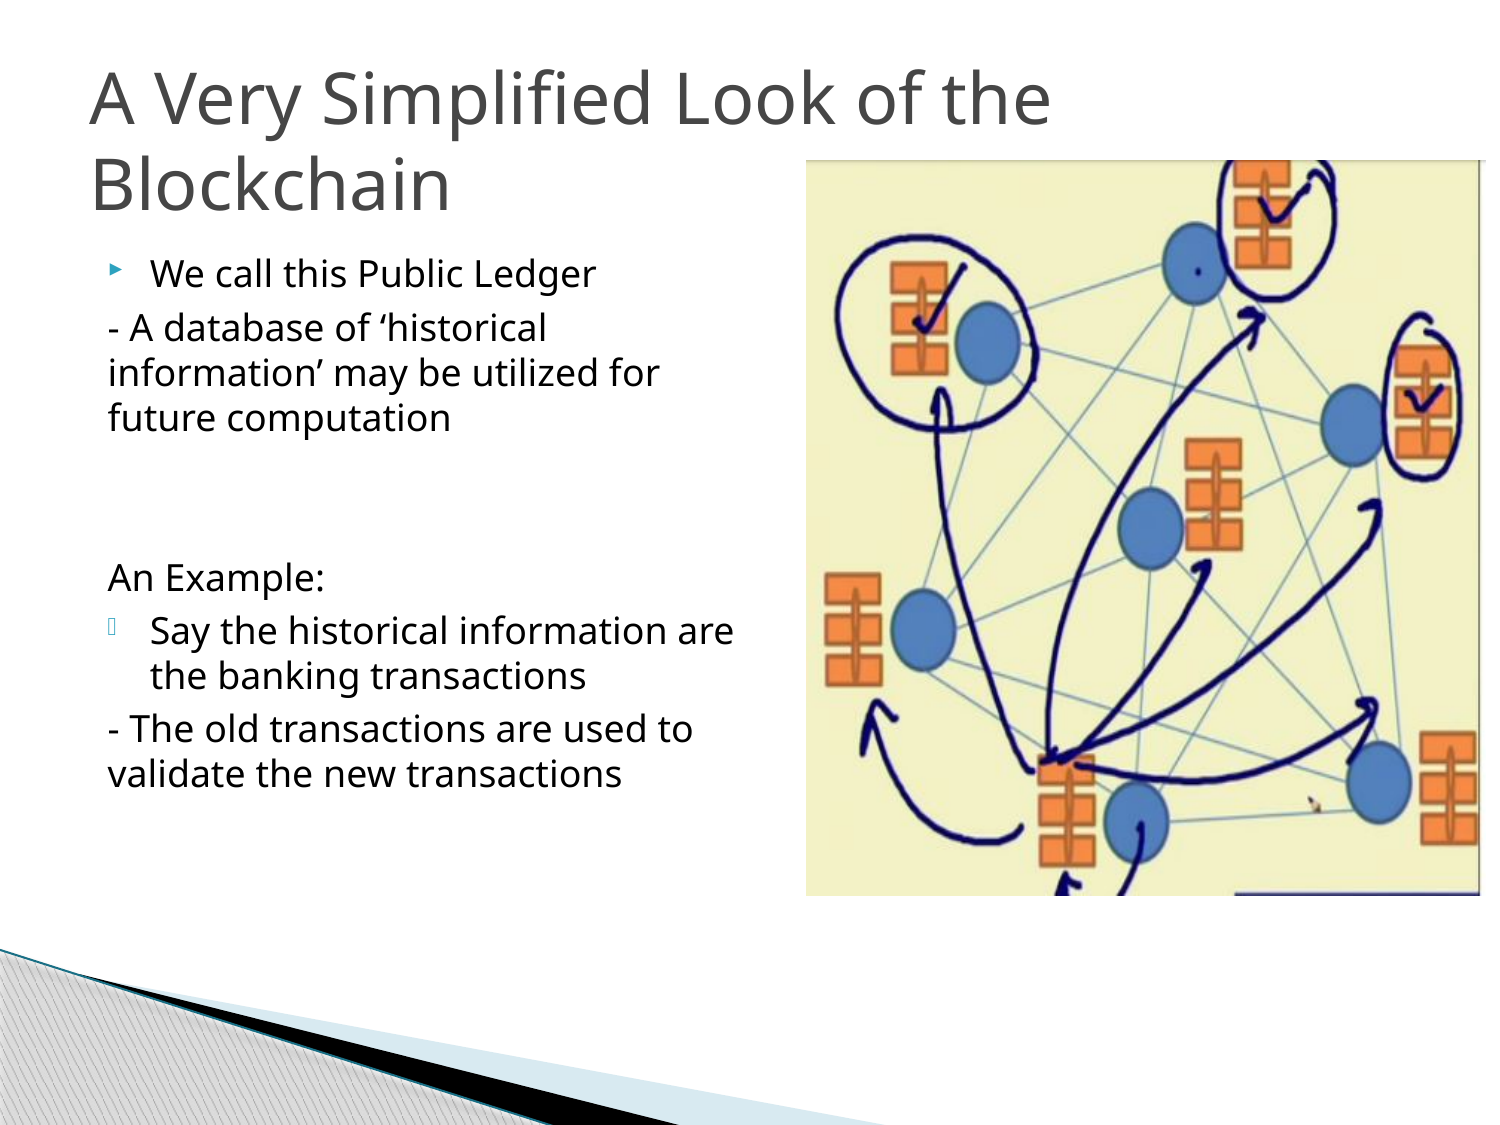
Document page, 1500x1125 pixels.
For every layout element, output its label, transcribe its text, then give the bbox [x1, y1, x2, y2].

picture [806, 160, 1486, 897]
title A Very Simplified Look of the Blockchain [75, 45, 1425, 233]
list We call this Public Ledger - A database of ‘historical information’ may be utilized for future computation An Example: Say the historical information are the banking transactions - The old transactions are used to validate the new transactions [75, 243, 762, 986]
